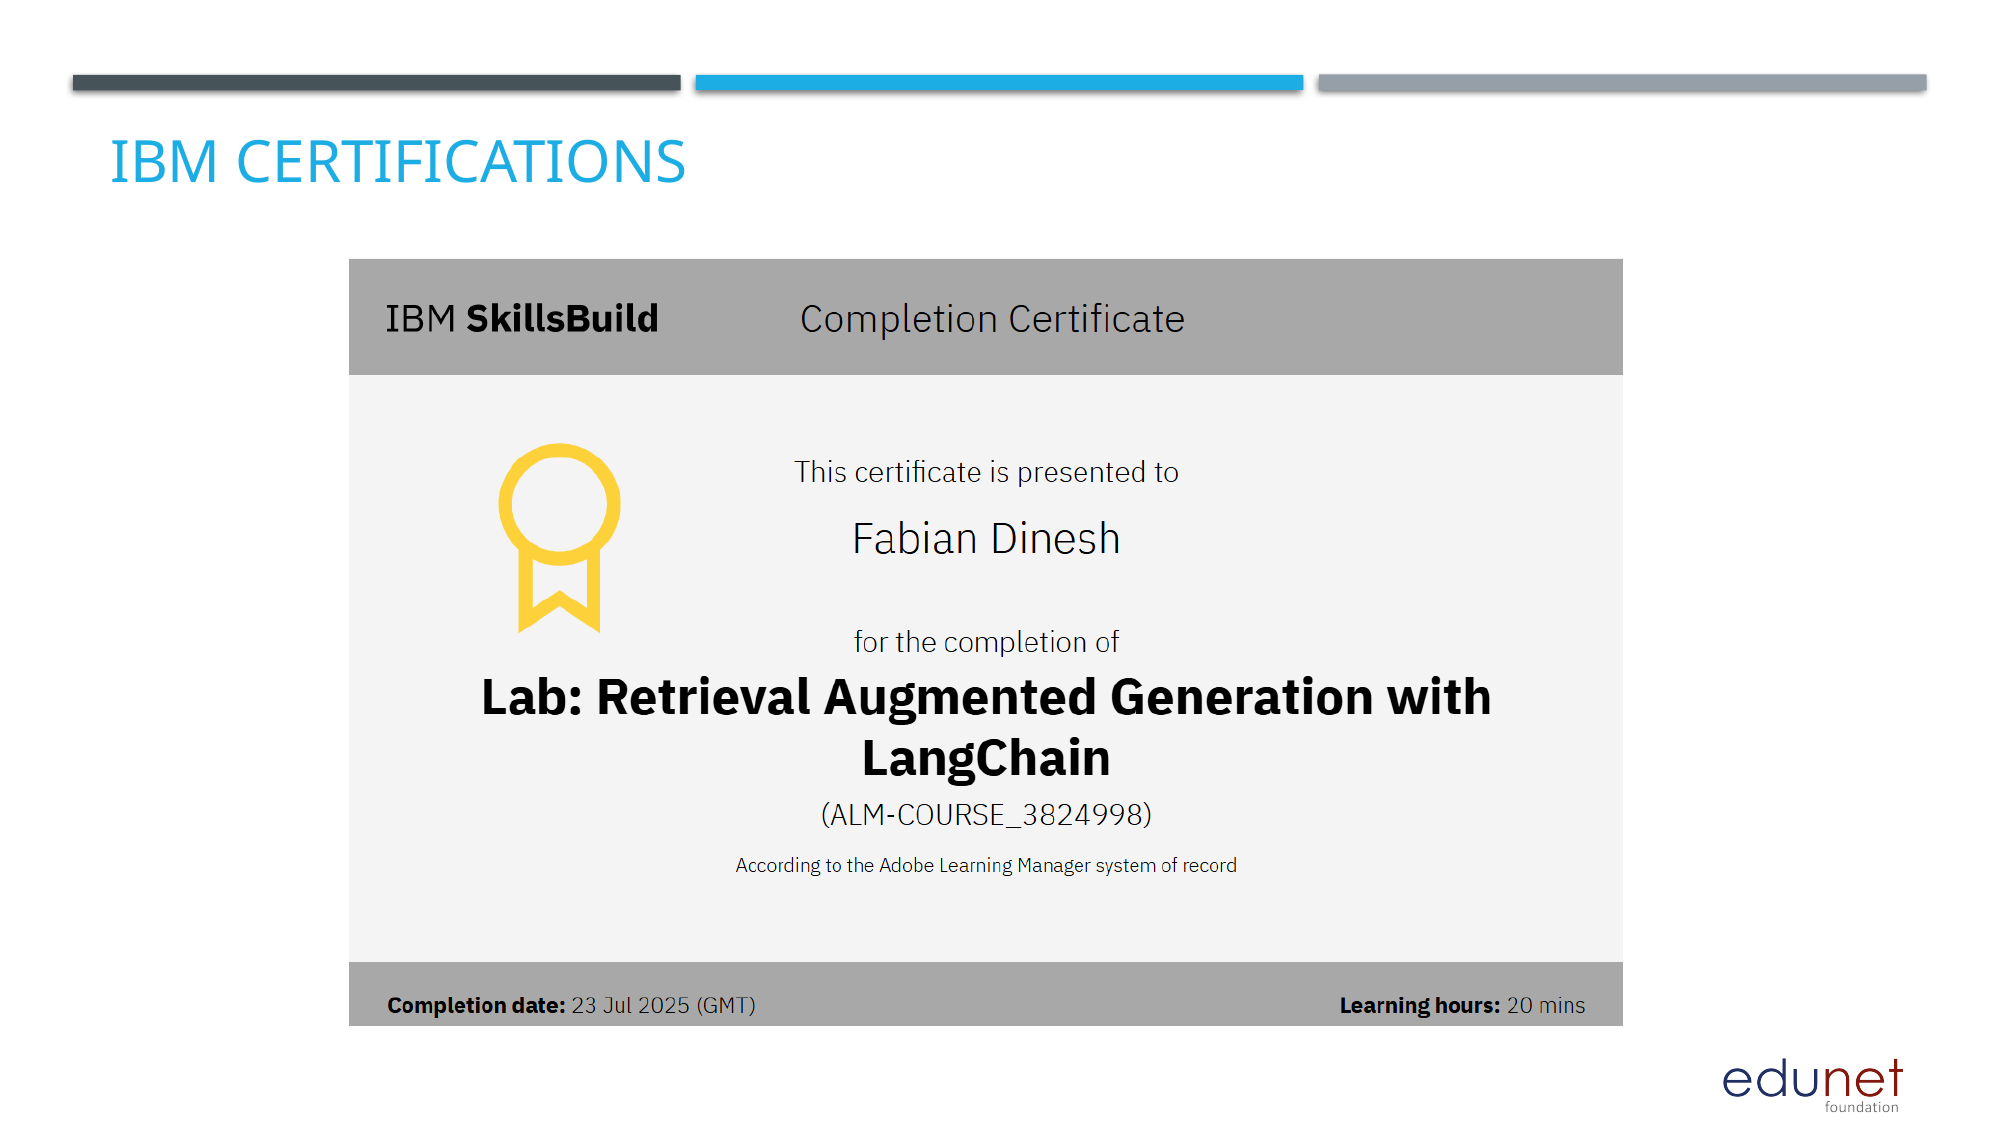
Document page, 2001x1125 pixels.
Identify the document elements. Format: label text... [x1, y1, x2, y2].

picture [1719, 1056, 1905, 1116]
title IBM Certifications [95, 115, 1905, 203]
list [348, 258, 1624, 1026]
